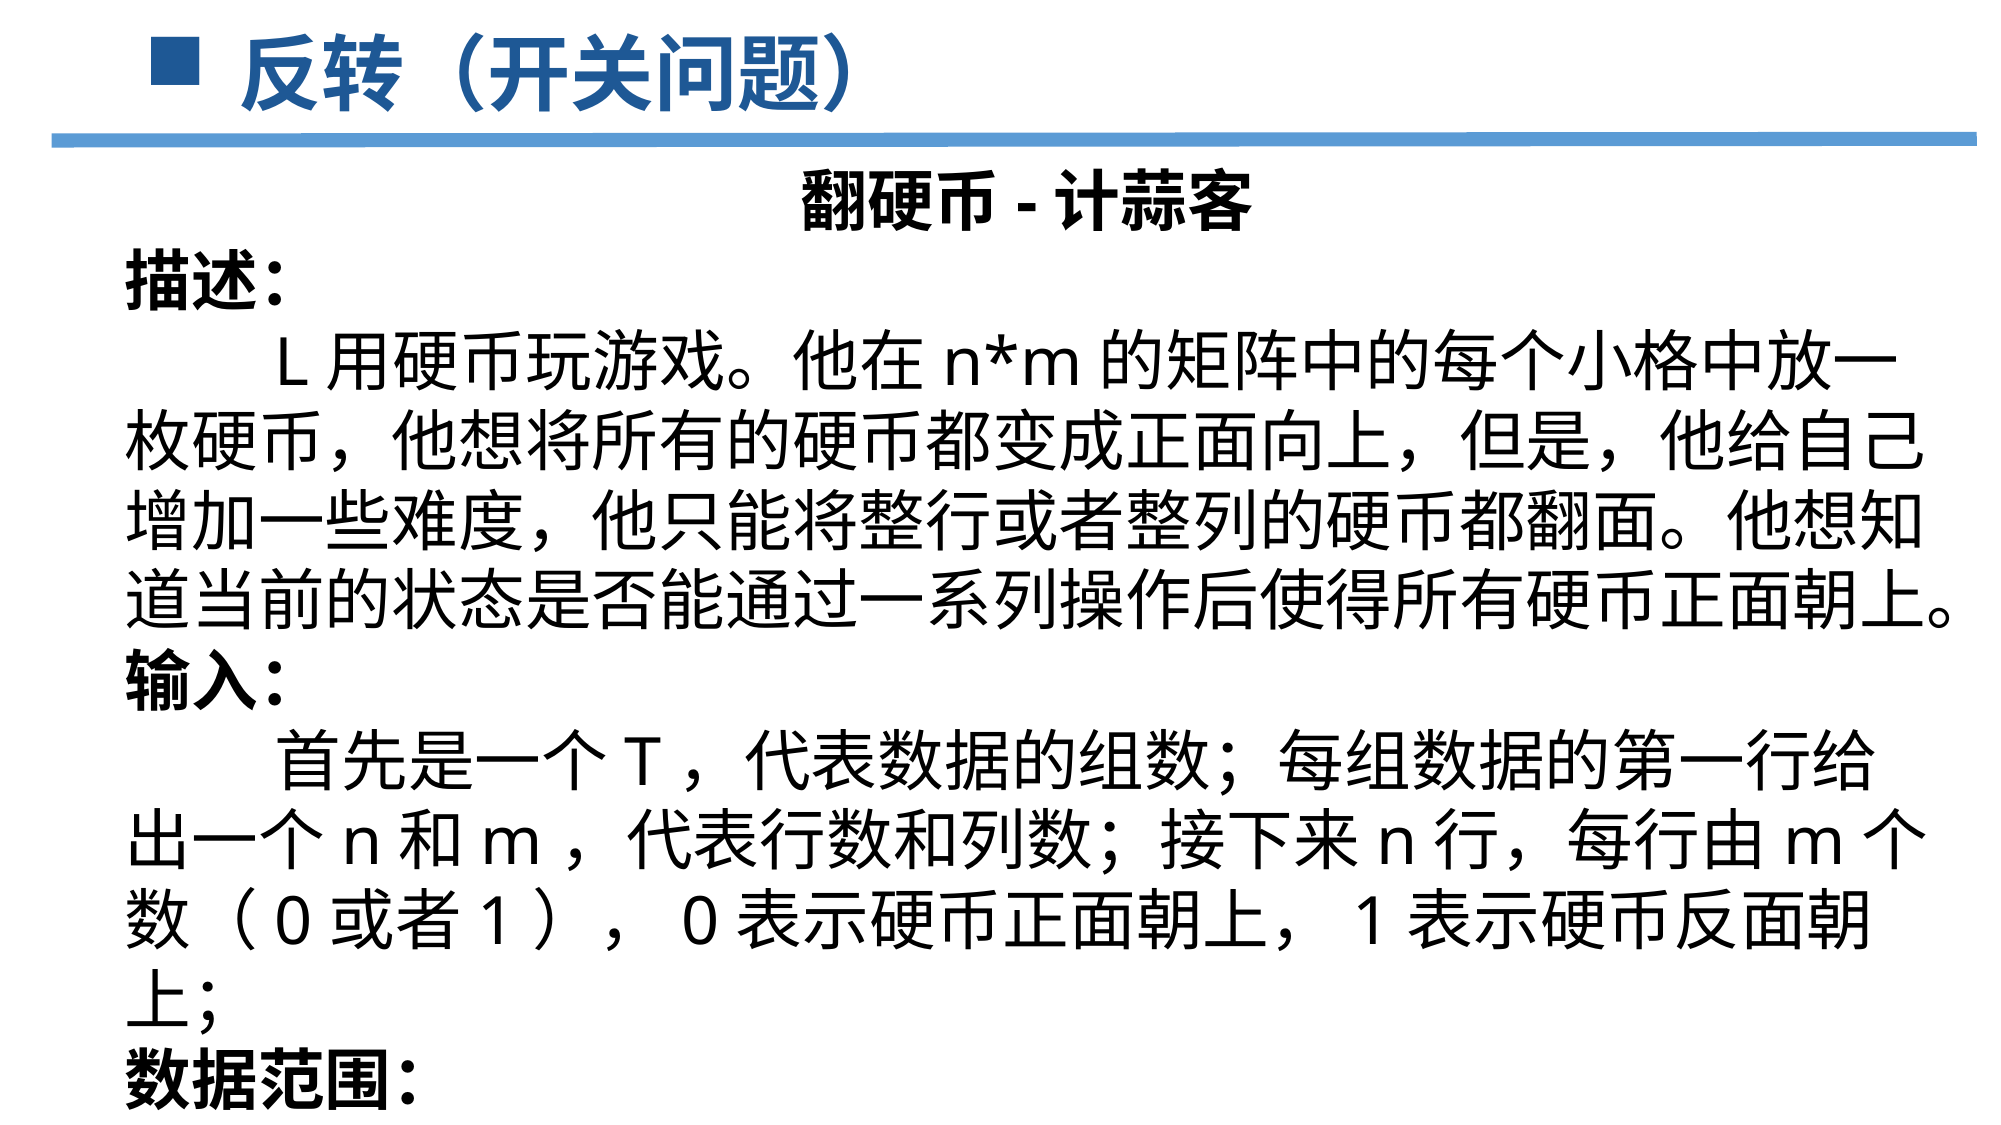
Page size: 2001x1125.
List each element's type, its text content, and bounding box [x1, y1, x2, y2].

text_box 翻硬币-计蒜客 描述： L用硬币玩游戏。他在n*m的矩阵中的每个小格中放一枚硬币，他想将所有的硬币都变成正面向上，但是，他给自己增加一些难度，他只能将整行或者整列的硬币都翻面。他想知道当前的状态是否能通过一系列操作后使得所有硬币正面朝上。 输入： 首先是一个T，代表数据的组数；每组数据的第一行给出一个n和m，代表行数和列数；接下来n行，每行由m个数（0或者1），0表示硬币正面朝上，1表示硬币反面朝上； 数据范围： n>=1 m>=1 n*m<=1e6 [110, 151, 1945, 1125]
text_box 反转（开关问题） [129, 14, 950, 129]
